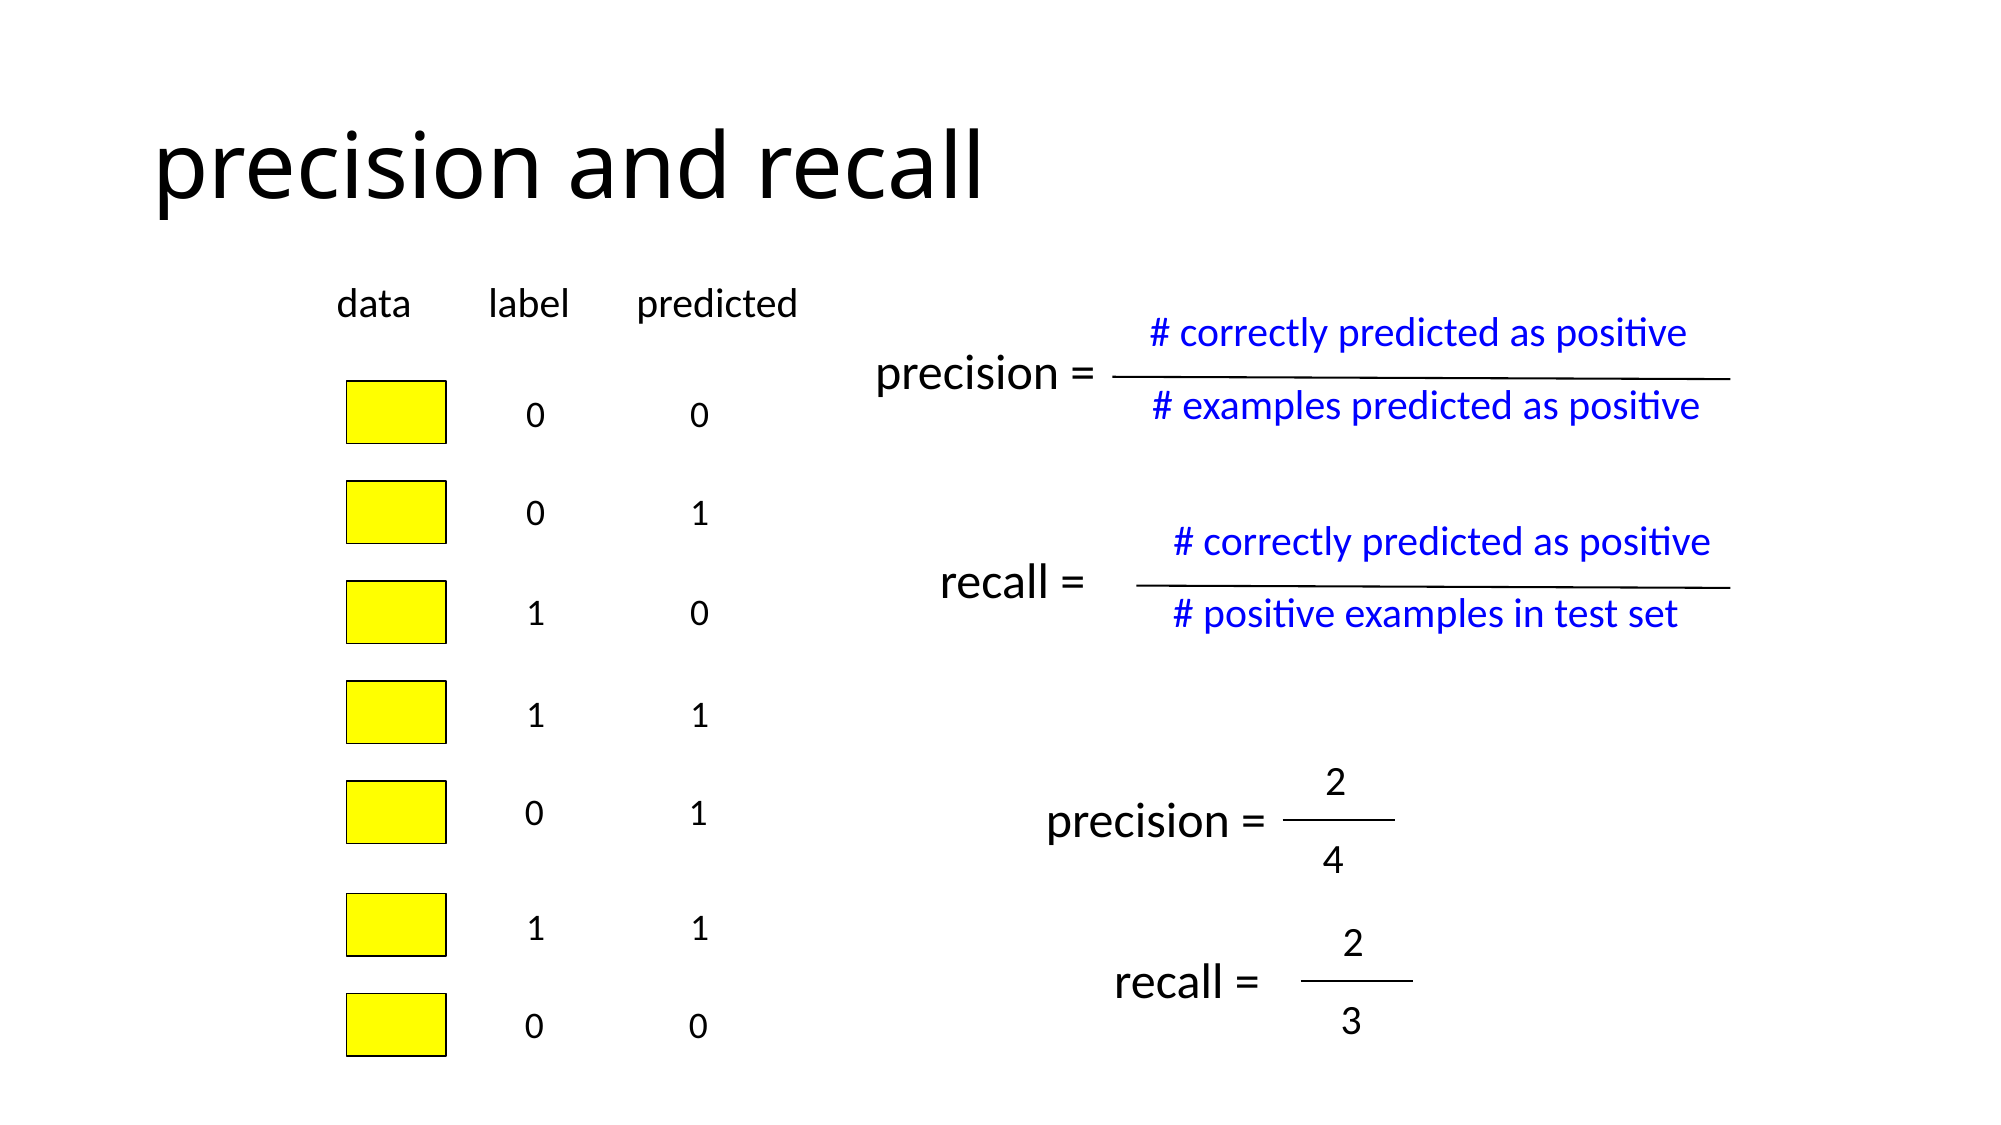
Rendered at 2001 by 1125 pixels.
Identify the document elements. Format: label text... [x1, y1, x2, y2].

text_box # examples predicted as positive [1137, 380, 1716, 435]
text_box [346, 680, 447, 744]
text_box 3 [1325, 985, 1377, 1051]
text_box 0 [511, 480, 561, 541]
text_box 1 [675, 895, 725, 956]
text_box [346, 780, 447, 844]
text_box 0 [675, 382, 725, 443]
text_box # correctly predicted as positive [1158, 506, 1727, 572]
text_box # correctly predicted as positive [1134, 297, 1703, 363]
text_box [346, 580, 447, 644]
text_box # positive examples in test set [1158, 588, 1694, 644]
text_box precision = [860, 332, 1122, 407]
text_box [1112, 376, 1731, 380]
text_box 0 [511, 382, 561, 443]
text_box 1 [511, 895, 561, 956]
text_box 1 [675, 682, 725, 743]
text_box [346, 993, 447, 1056]
text_box 0 [675, 580, 724, 641]
text_box 2 [1310, 746, 1362, 812]
text_box recall = [1099, 941, 1287, 1016]
text_box precision = [1031, 780, 1293, 855]
text_box predicted [621, 268, 814, 334]
text_box 0 [510, 993, 559, 1054]
title precision and recall [137, 59, 1863, 278]
text_box # positive examples in test set [1158, 578, 1694, 585]
text_box [346, 480, 447, 544]
text_box label [473, 268, 586, 334]
text_box recall = [925, 540, 1112, 616]
text_box 0 [673, 993, 723, 1054]
text_box [346, 380, 447, 444]
text_box # examples predicted as positive [1137, 370, 1716, 376]
text_box 1 [511, 580, 561, 641]
text_box 1 [673, 780, 723, 841]
text_box 0 [510, 780, 559, 841]
text_box [346, 893, 447, 956]
text_box 1 [511, 682, 561, 743]
text_box 2 [1328, 907, 1379, 973]
text_box 1 [675, 480, 724, 541]
text_box 4 [1308, 824, 1359, 890]
text_box data [321, 268, 427, 334]
